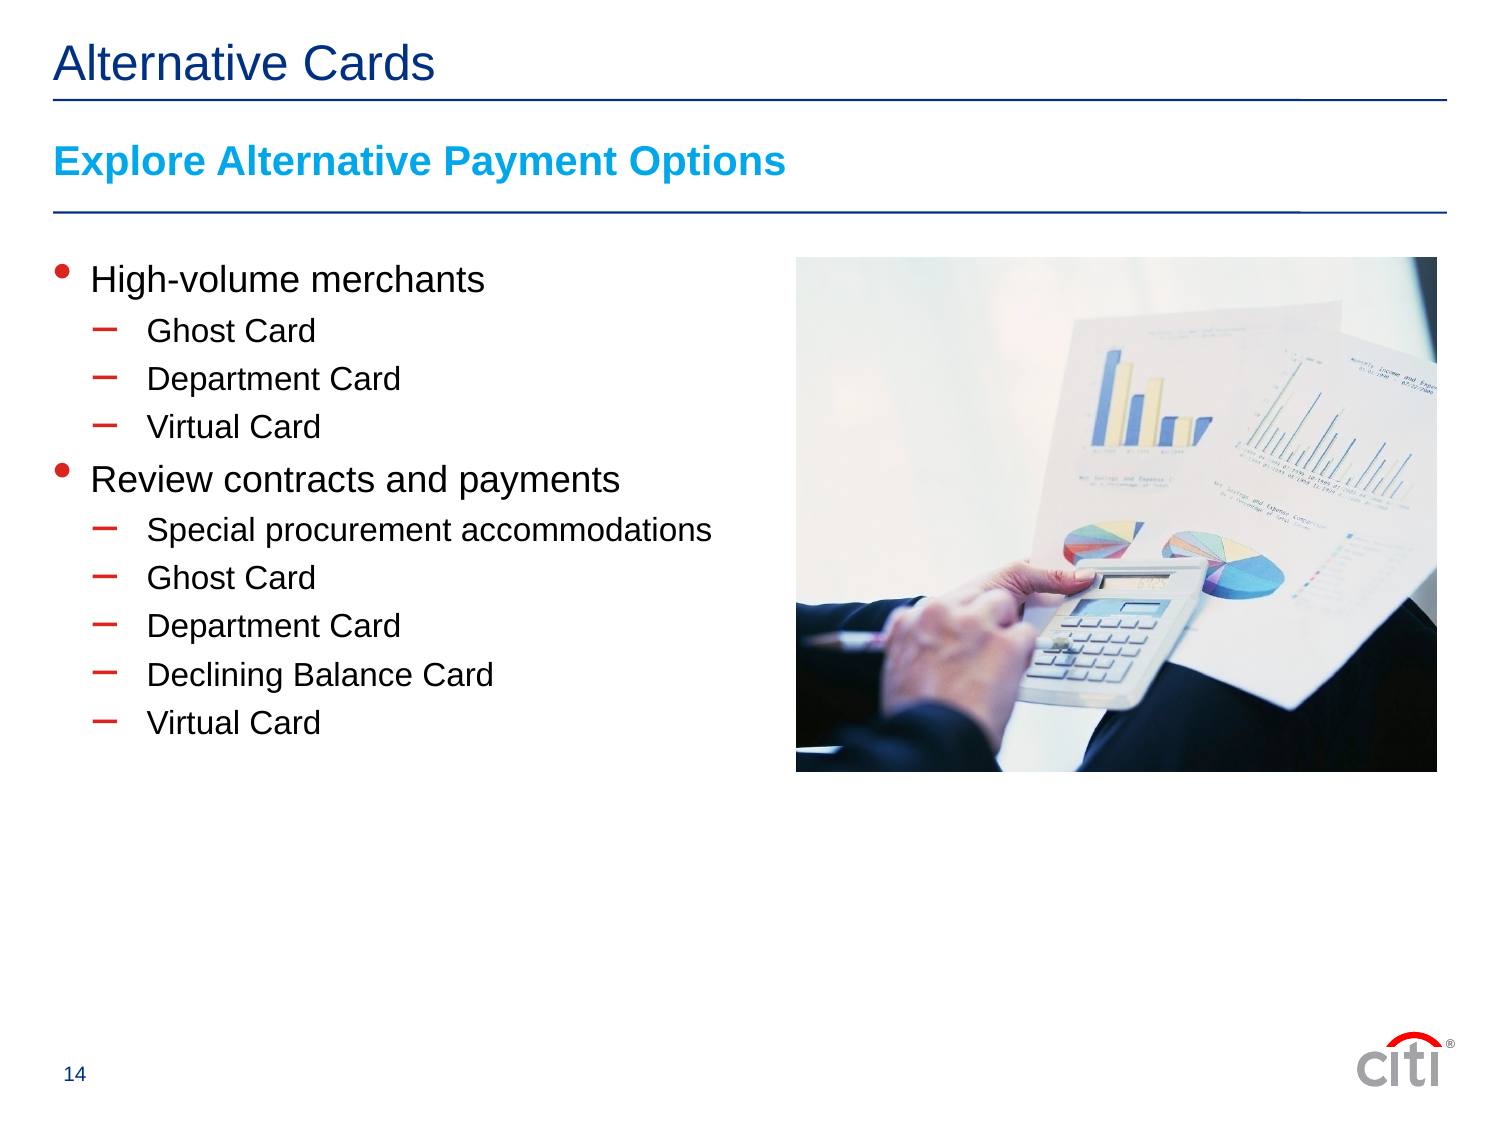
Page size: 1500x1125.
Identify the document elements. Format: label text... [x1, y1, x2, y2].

picture [796, 257, 1438, 772]
list High-volume merchants Ghost Card Department Card Virtual Card Review contracts and payments Special procurement accommodations Ghost Card Department Card Declining Balance Card Virtual Card [52, 255, 774, 961]
text_box ® [1438, 1028, 1463, 1059]
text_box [52, 133, 1448, 213]
title Alternative Cards [52, 20, 1448, 91]
